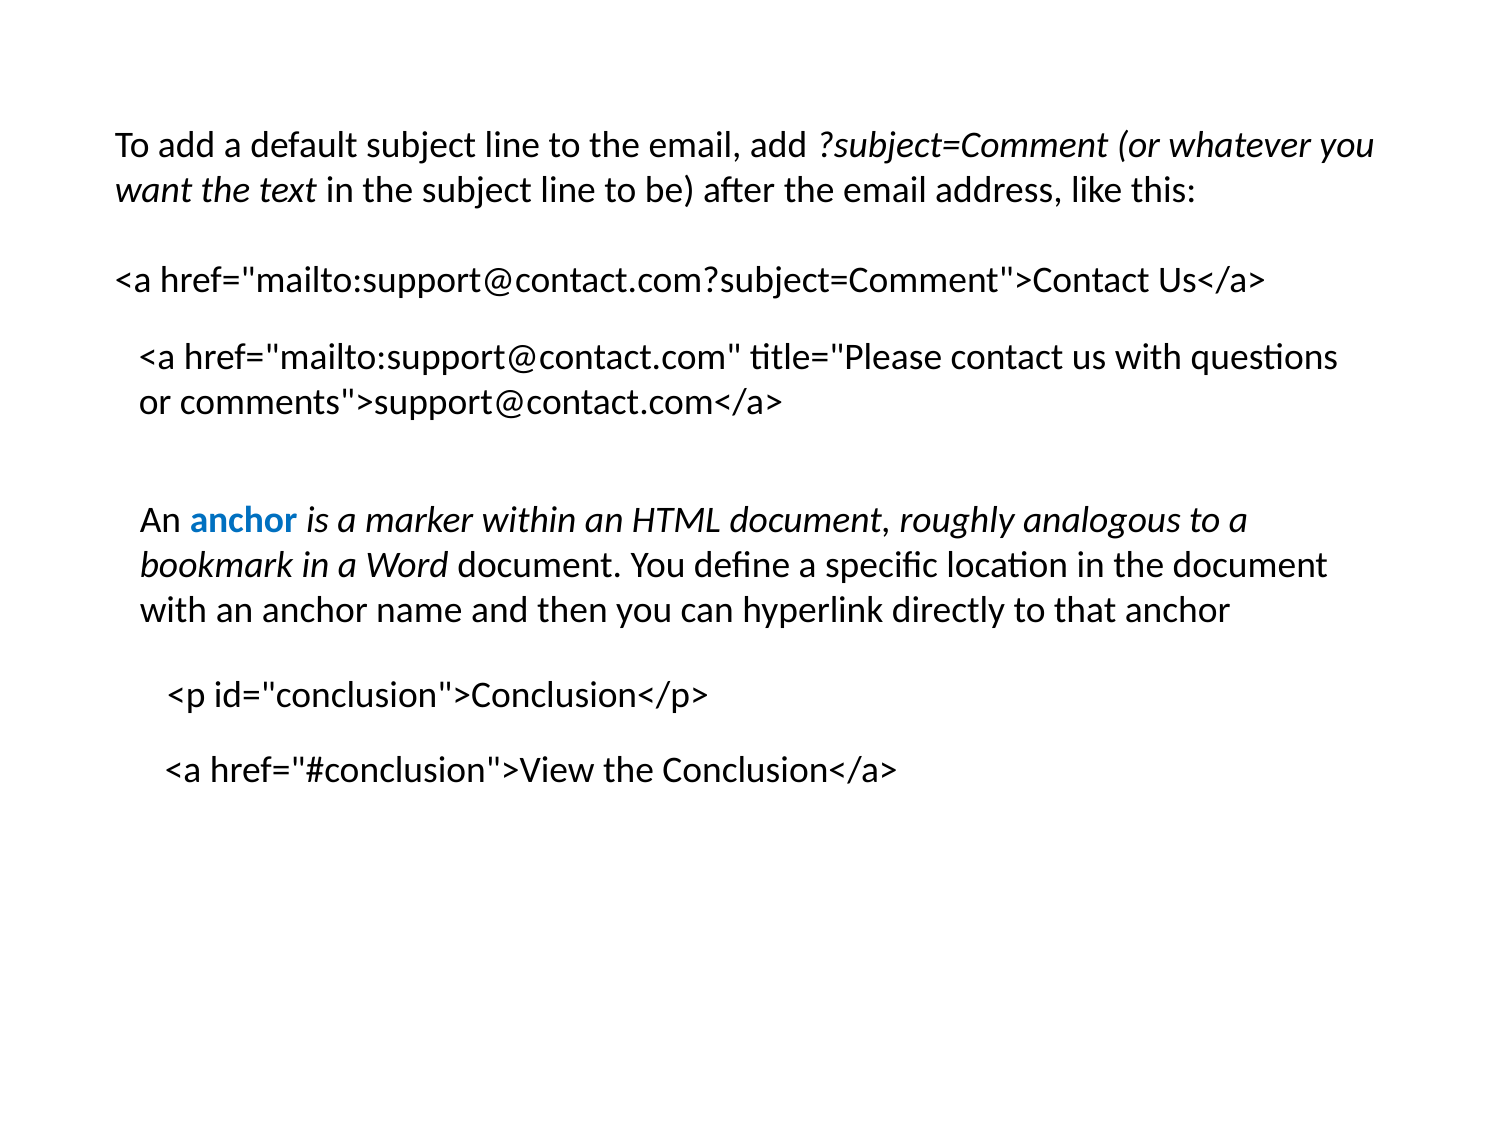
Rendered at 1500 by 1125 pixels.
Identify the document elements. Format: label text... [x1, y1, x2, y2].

text_box <p id="conclusion">Conclusion</p> [152, 662, 725, 723]
text_box <a href="mailto:support@contact.com" title="Please contact us with questions or comments">support@contact.com</a> [123, 324, 1500, 430]
text_box To add a default subject line to the email, add ?subject=Comment (or whatever you want the text in the subject line to be) after the email address, like this: <a href="mailto:support@contact.com?subject=Comment">Contact Us</a> [99, 112, 1475, 308]
text_box <a href="#conclusion">View the Conclusion</a> [149, 737, 1113, 798]
text_box An anchor is a marker within an HTML document, roughly analogous to a bookmark in a Word document. You define a specific location in the document with an anchor name and then you can hyperlink directly to that anchor [124, 487, 1413, 638]
